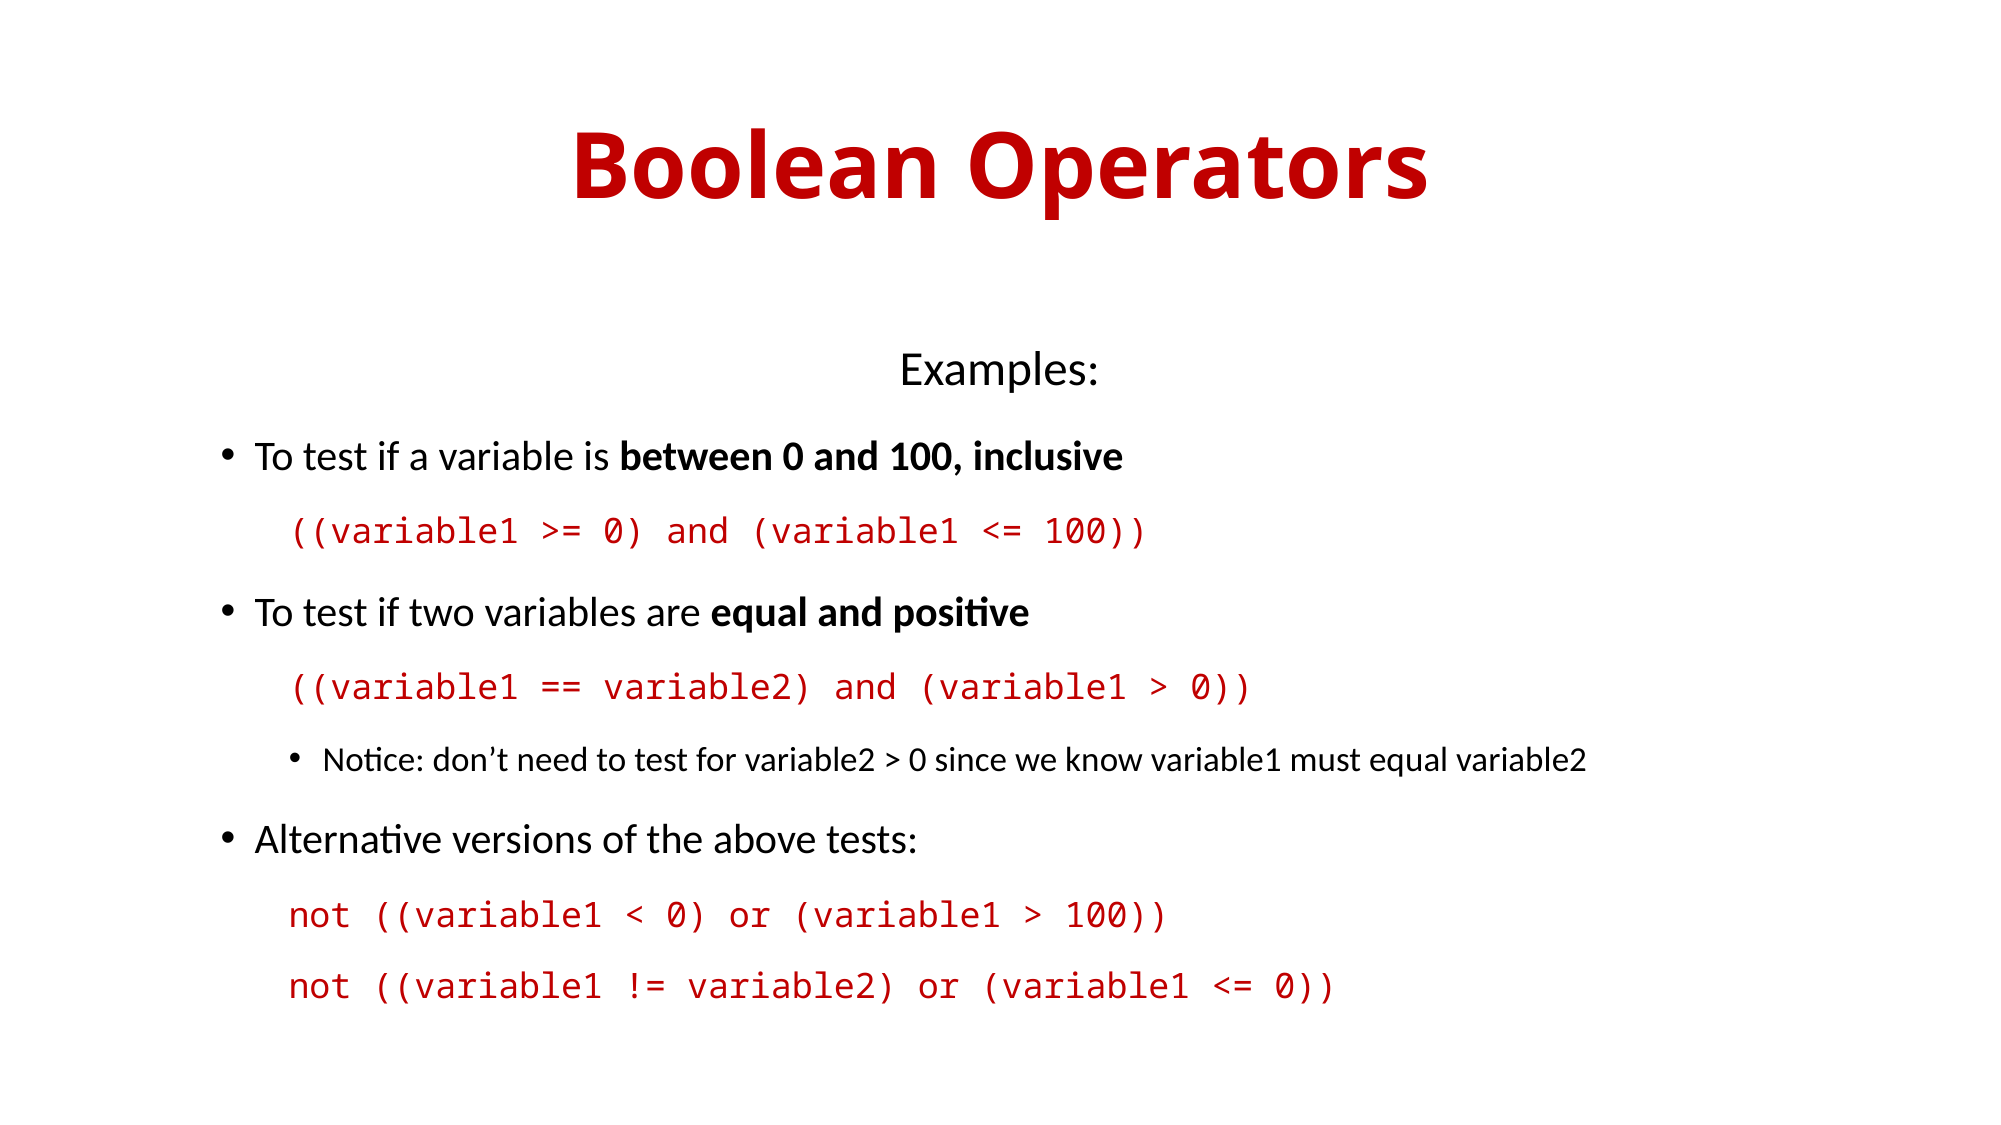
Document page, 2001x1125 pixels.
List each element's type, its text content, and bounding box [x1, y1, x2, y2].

title Boolean Operators [137, 59, 1863, 278]
list Examples: To test if a variable is between 0 and 100, inclusive ((variable1 >= 0) and (variable1 <= 100)) To test if two variables are equal and positive ((variable1 == variable2) and (variable1 > 0)) Notice: don’t need to test for variable2 > 0 since we know variable1 must equal variable2 Alternative versions of the above tests: not ((variable1 < 0) or (variable1 > 100)) not ((variable1 != variable2) or (variable1 <= 0)) [137, 299, 1863, 1014]
